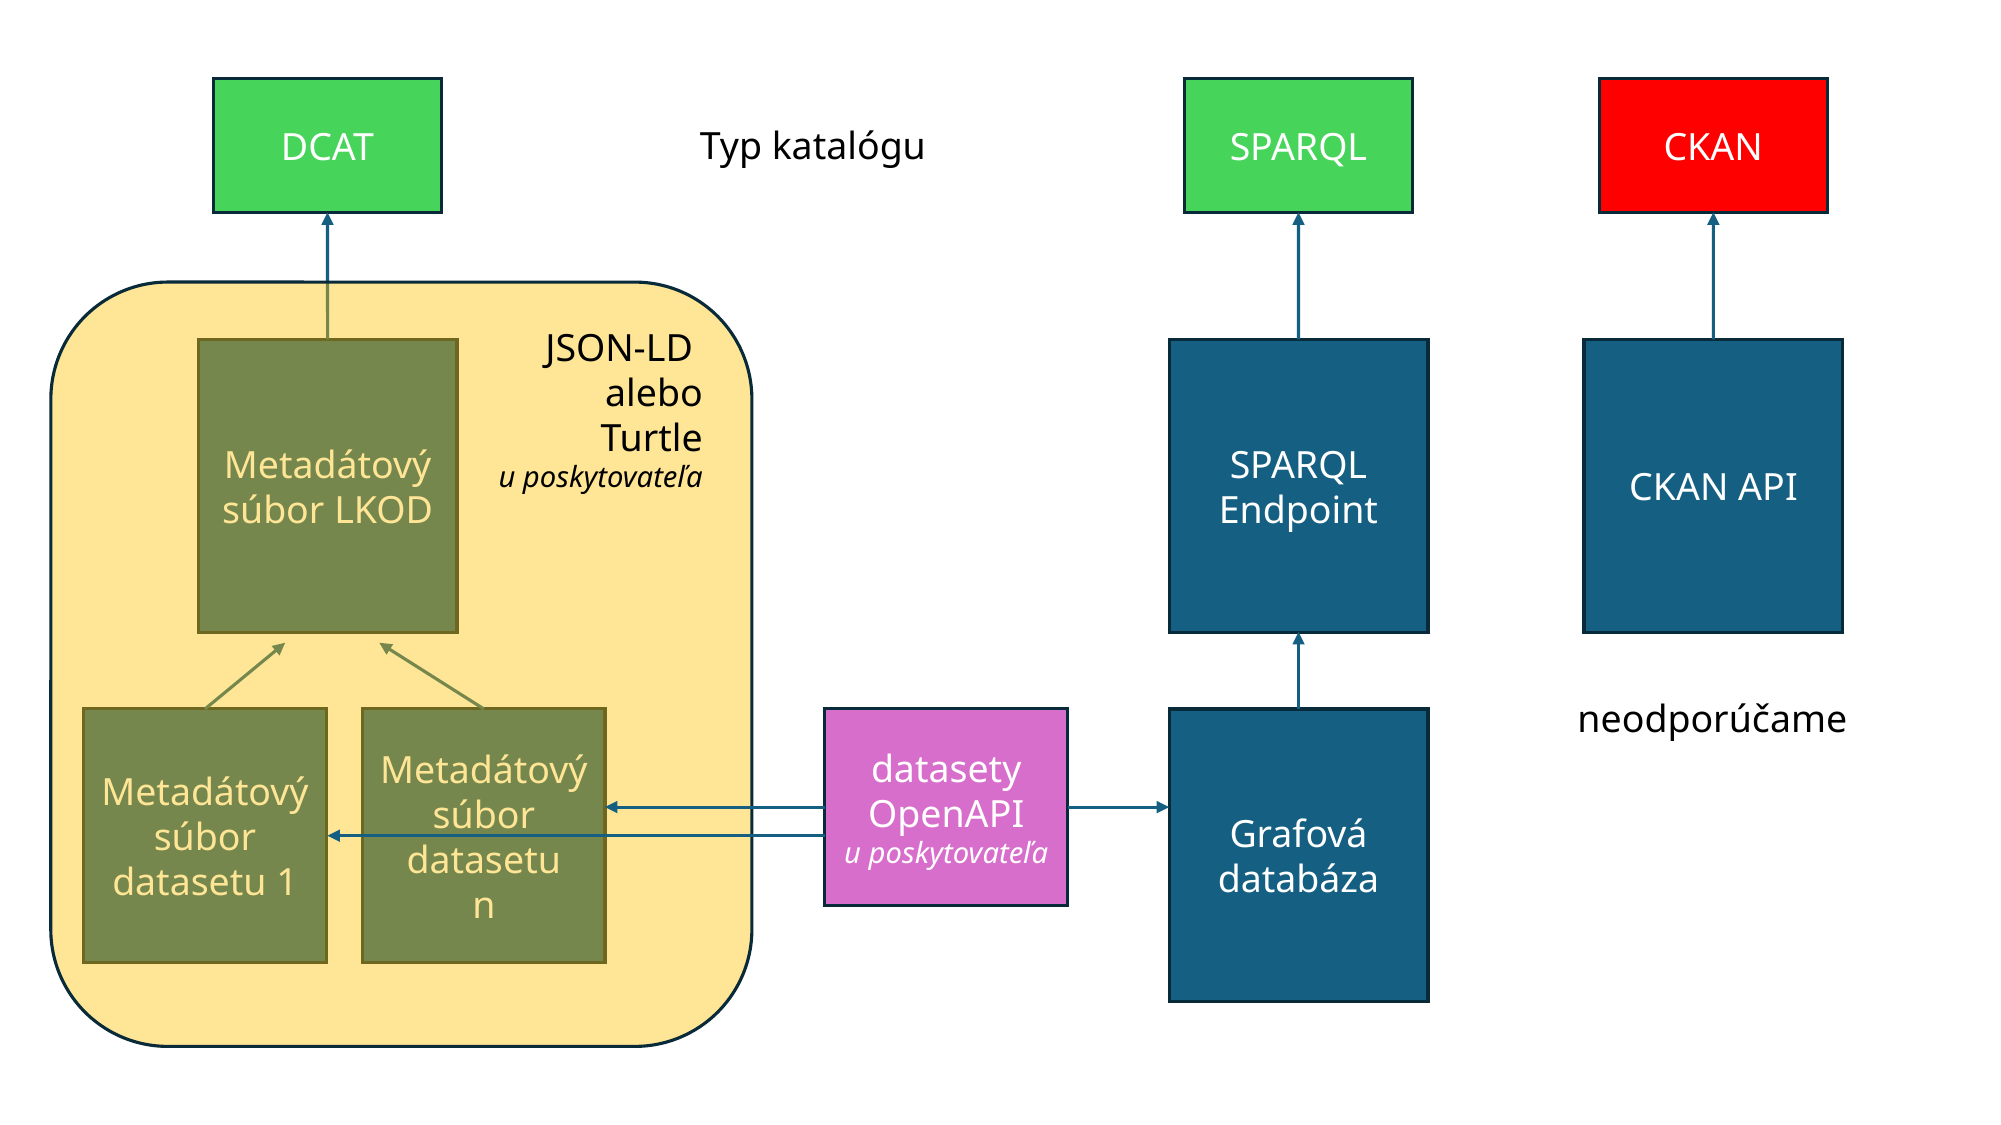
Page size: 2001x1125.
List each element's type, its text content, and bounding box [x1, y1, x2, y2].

text_box neodporúčame [1562, 687, 1863, 748]
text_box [204, 642, 286, 710]
text_box datasety OpenAPI u poskytovateľa [823, 707, 1069, 907]
text_box CKAN [1598, 77, 1829, 214]
text_box JSON-LD alebo Turtle u poskytovateľa [49, 280, 754, 1048]
text_box SPARQL Endpoint [1168, 338, 1430, 634]
text_box SPARQL [1183, 77, 1414, 214]
text_box CKAN API [1582, 338, 1844, 634]
text_box DCAT [212, 77, 443, 214]
text_box Typ katalógu [685, 115, 941, 175]
text_box Grafová databáza [1168, 707, 1430, 1003]
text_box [378, 642, 485, 710]
